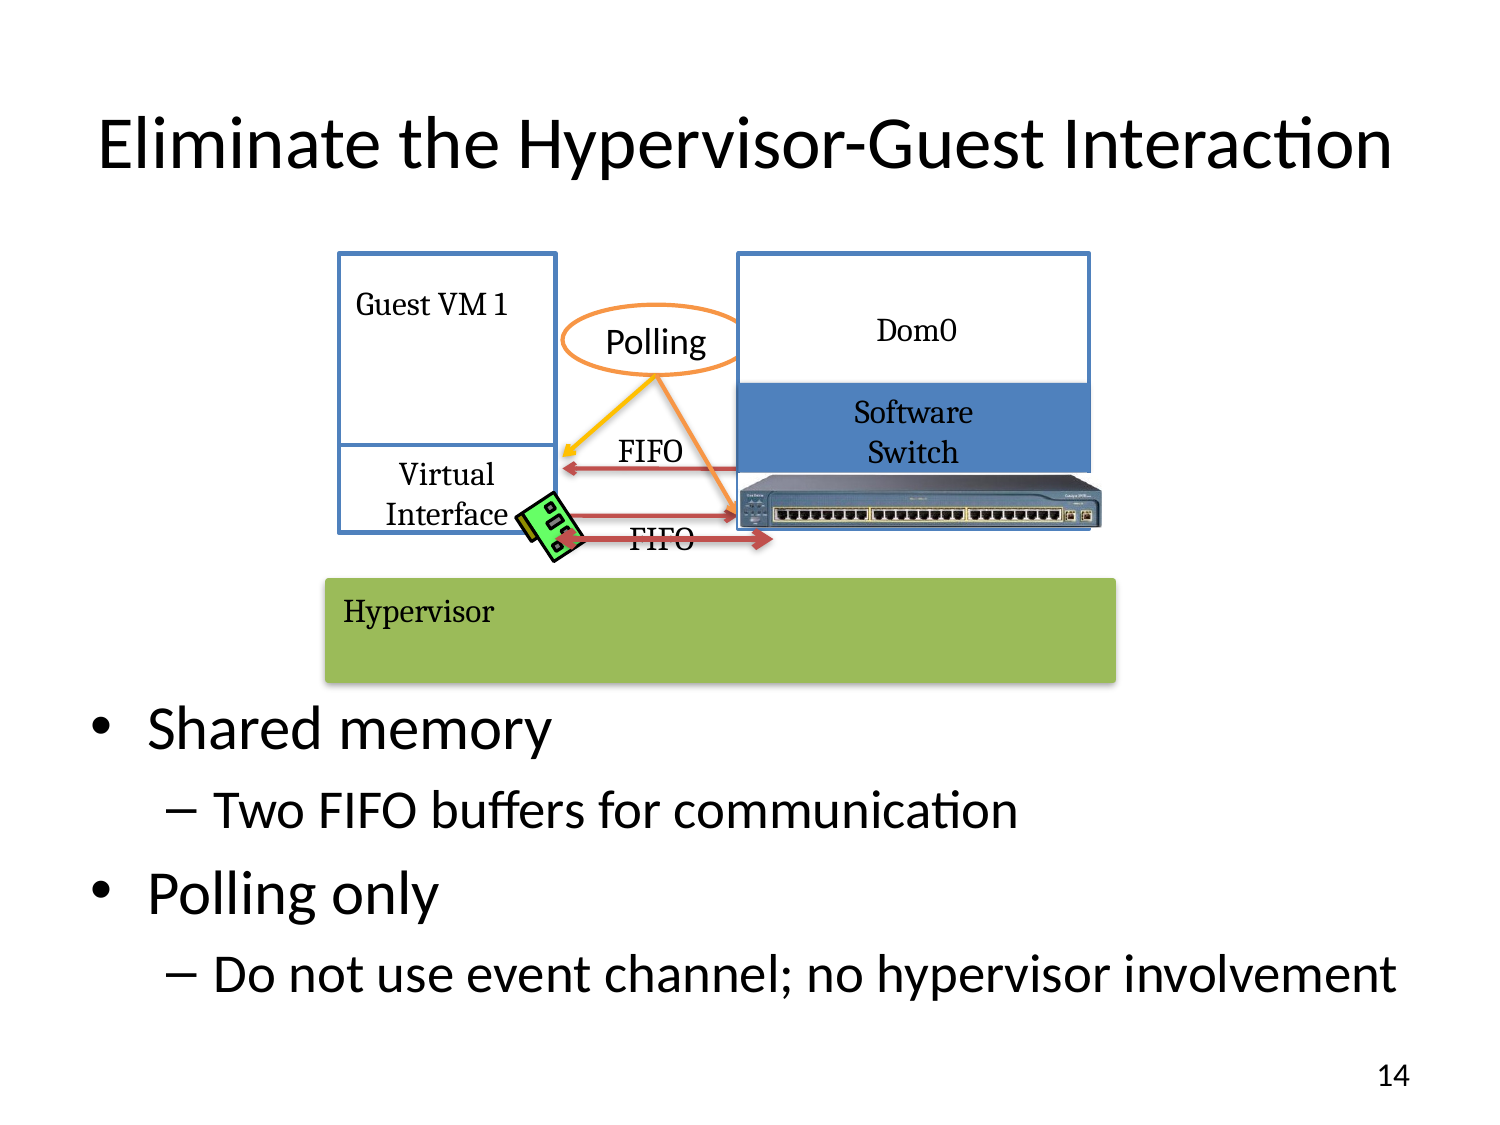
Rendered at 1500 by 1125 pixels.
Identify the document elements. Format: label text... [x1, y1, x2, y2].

title Eliminate the Hypervisor-Guest Interaction [51, 45, 1442, 233]
list Shared memory Two FIFO buffers for communication Polling only Do not use event channel; no hypervisor involvement [75, 679, 1425, 1032]
text_box [736, 251, 1091, 379]
text_box Hypervisor [325, 578, 1116, 679]
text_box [338, 253, 569, 534]
picture [737, 473, 1102, 528]
slide_number 14 [1074, 1042, 1425, 1103]
text_box Dom0 [861, 300, 1060, 352]
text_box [573, 304, 751, 563]
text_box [527, 499, 574, 559]
text_box Software Switch [755, 380, 1093, 472]
